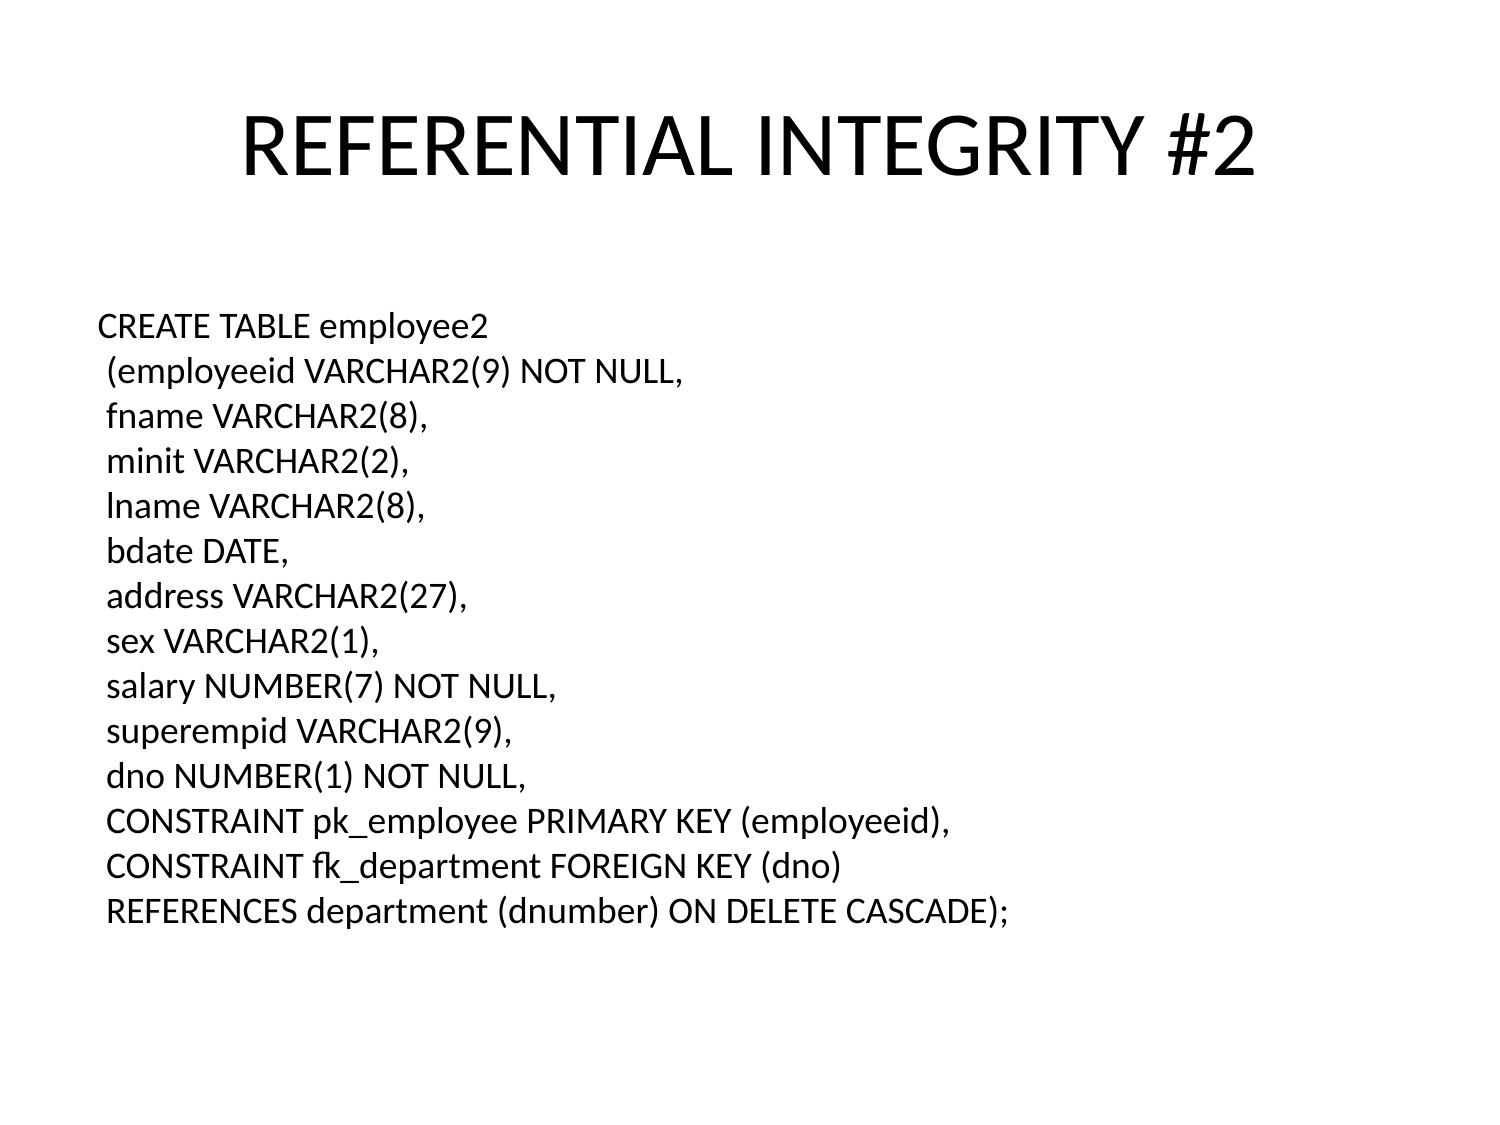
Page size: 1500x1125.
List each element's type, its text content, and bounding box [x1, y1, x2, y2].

title REFERENTIAL INTEGRITY #2 [75, 45, 1425, 233]
text_box CREATE TABLE employee2 (employeeid VARCHAR2(9) NOT NULL, fname VARCHAR2(8), minit VARCHAR2(2), lname VARCHAR2(8), bdate DATE, address VARCHAR2(27), sex VARCHAR2(1), salary NUMBER(7) NOT NULL, superempid VARCHAR2(9), dno NUMBER(1) NOT NULL, CONSTRAINT pk_employee PRIMARY KEY (employeeid), CONSTRAINT fk_department FOREIGN KEY (dno) REFERENCES department (dnumber) ON DELETE CASCADE); [82, 293, 1406, 939]
